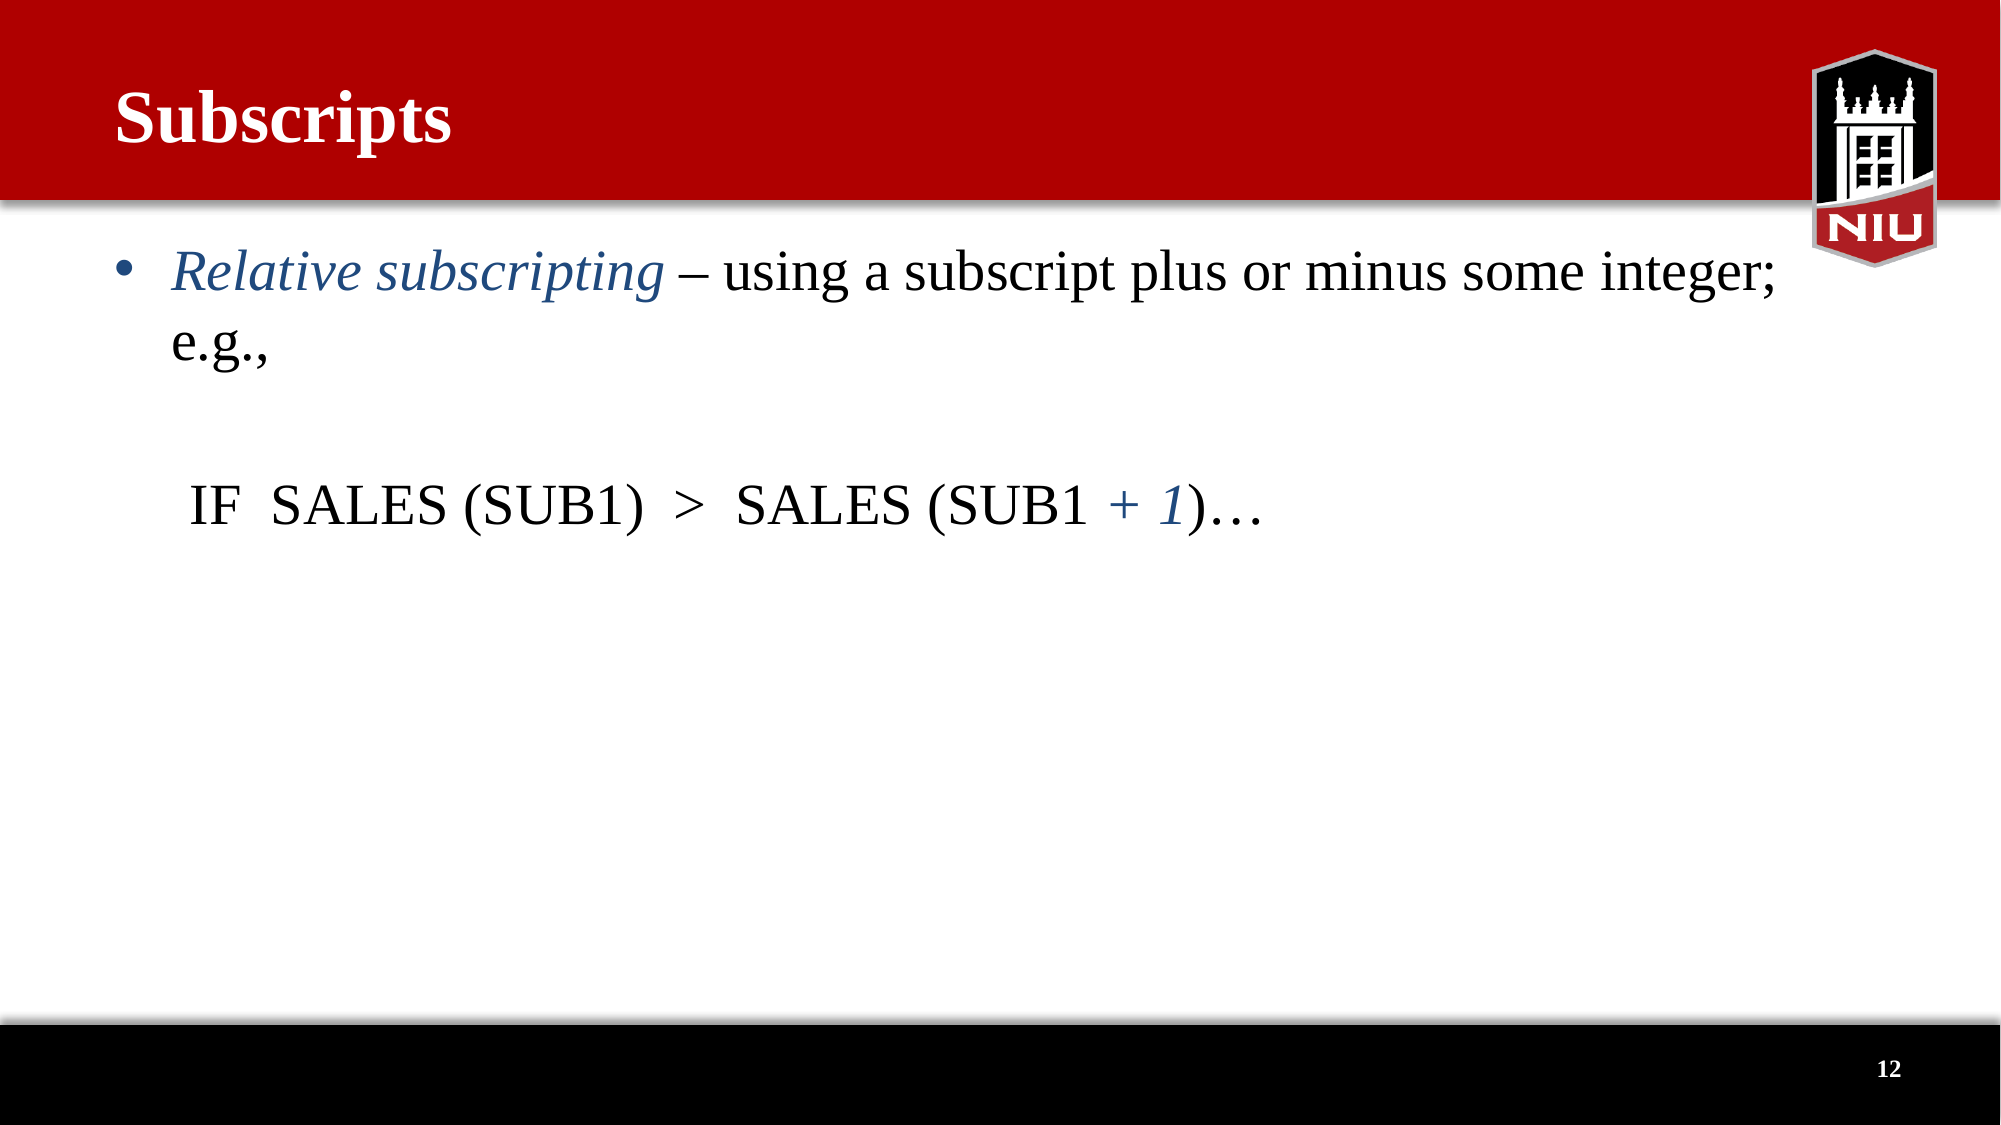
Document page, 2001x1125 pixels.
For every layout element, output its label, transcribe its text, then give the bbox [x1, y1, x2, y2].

title Subscripts [99, 24, 1750, 200]
picture [1812, 49, 1937, 268]
slide_number 12 [1616, 1037, 1917, 1098]
list Relative subscripting – using a subscript plus or minus some integer; e.g., IF SALES (SUB1) > SALES (SUB1 + 1)… [99, 224, 1900, 988]
